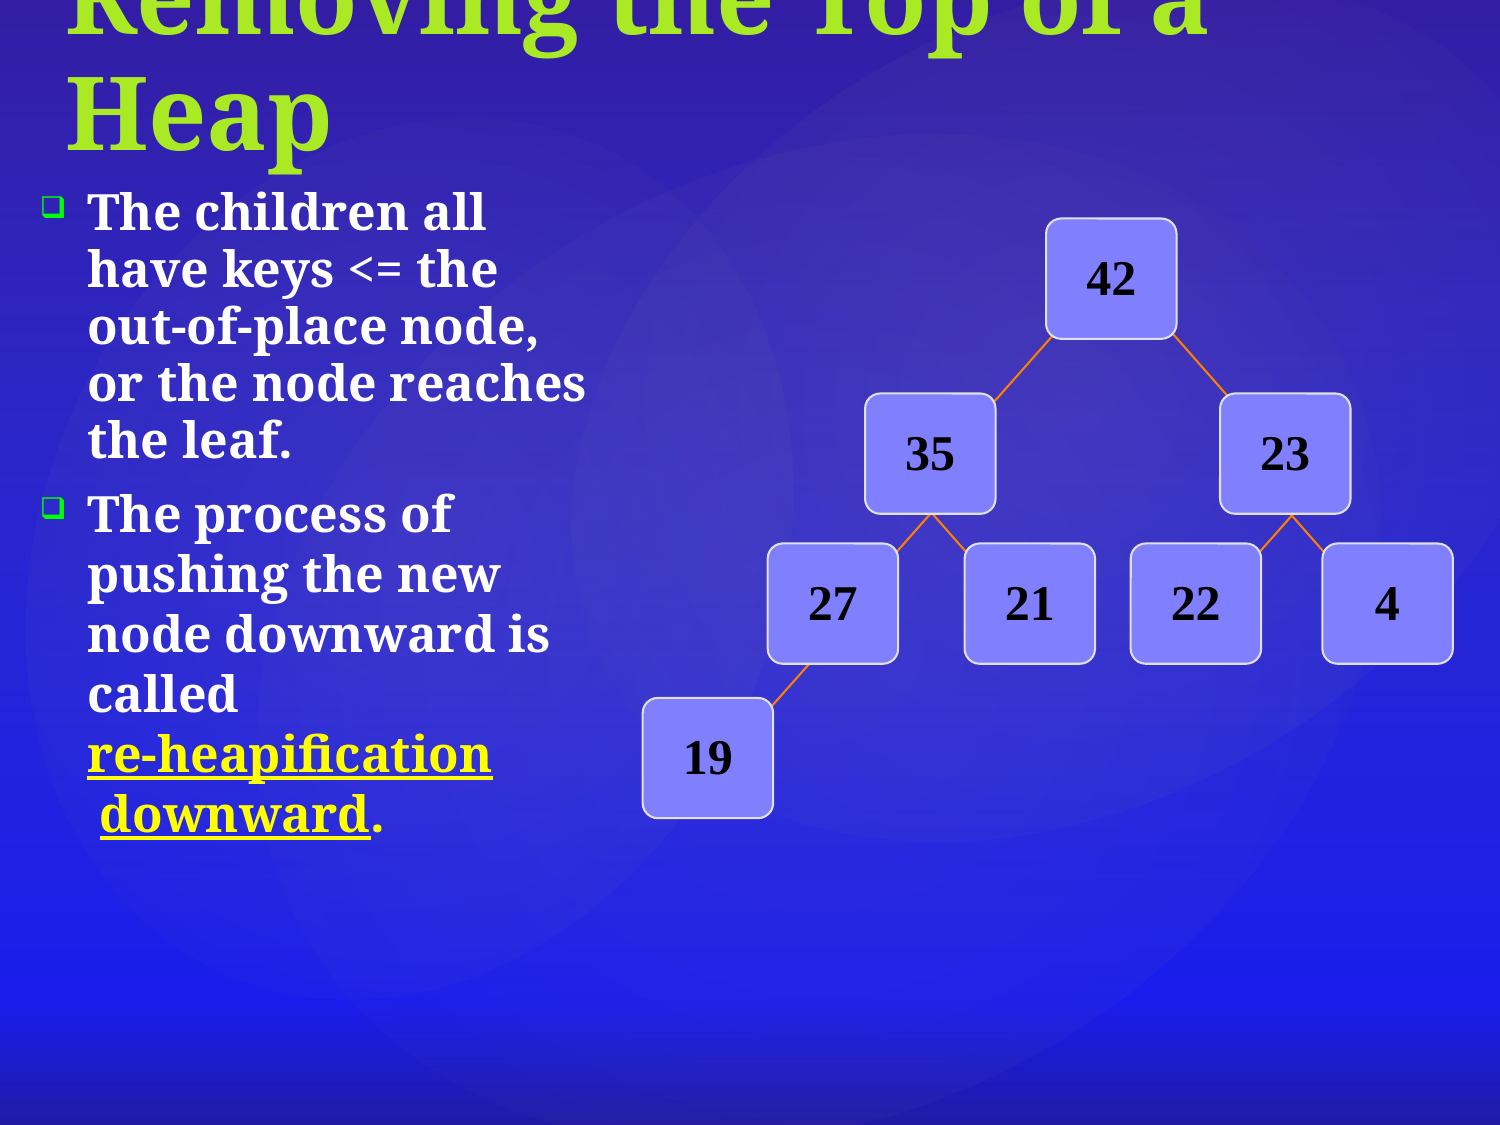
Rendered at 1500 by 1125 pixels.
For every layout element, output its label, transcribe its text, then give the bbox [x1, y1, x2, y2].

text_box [767, 542, 899, 665]
list The children all have keys <= the out-of-place node, or the node reaches the leaf. The process of pushing the new node downward is called re-heapification downward. [24, 199, 613, 829]
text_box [1219, 392, 1351, 515]
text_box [964, 542, 1096, 665]
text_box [1321, 542, 1454, 665]
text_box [864, 392, 996, 515]
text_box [642, 697, 774, 819]
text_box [1045, 217, 1177, 340]
title Removing the Top of a Heap [50, 37, 1453, 182]
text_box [1130, 542, 1262, 665]
